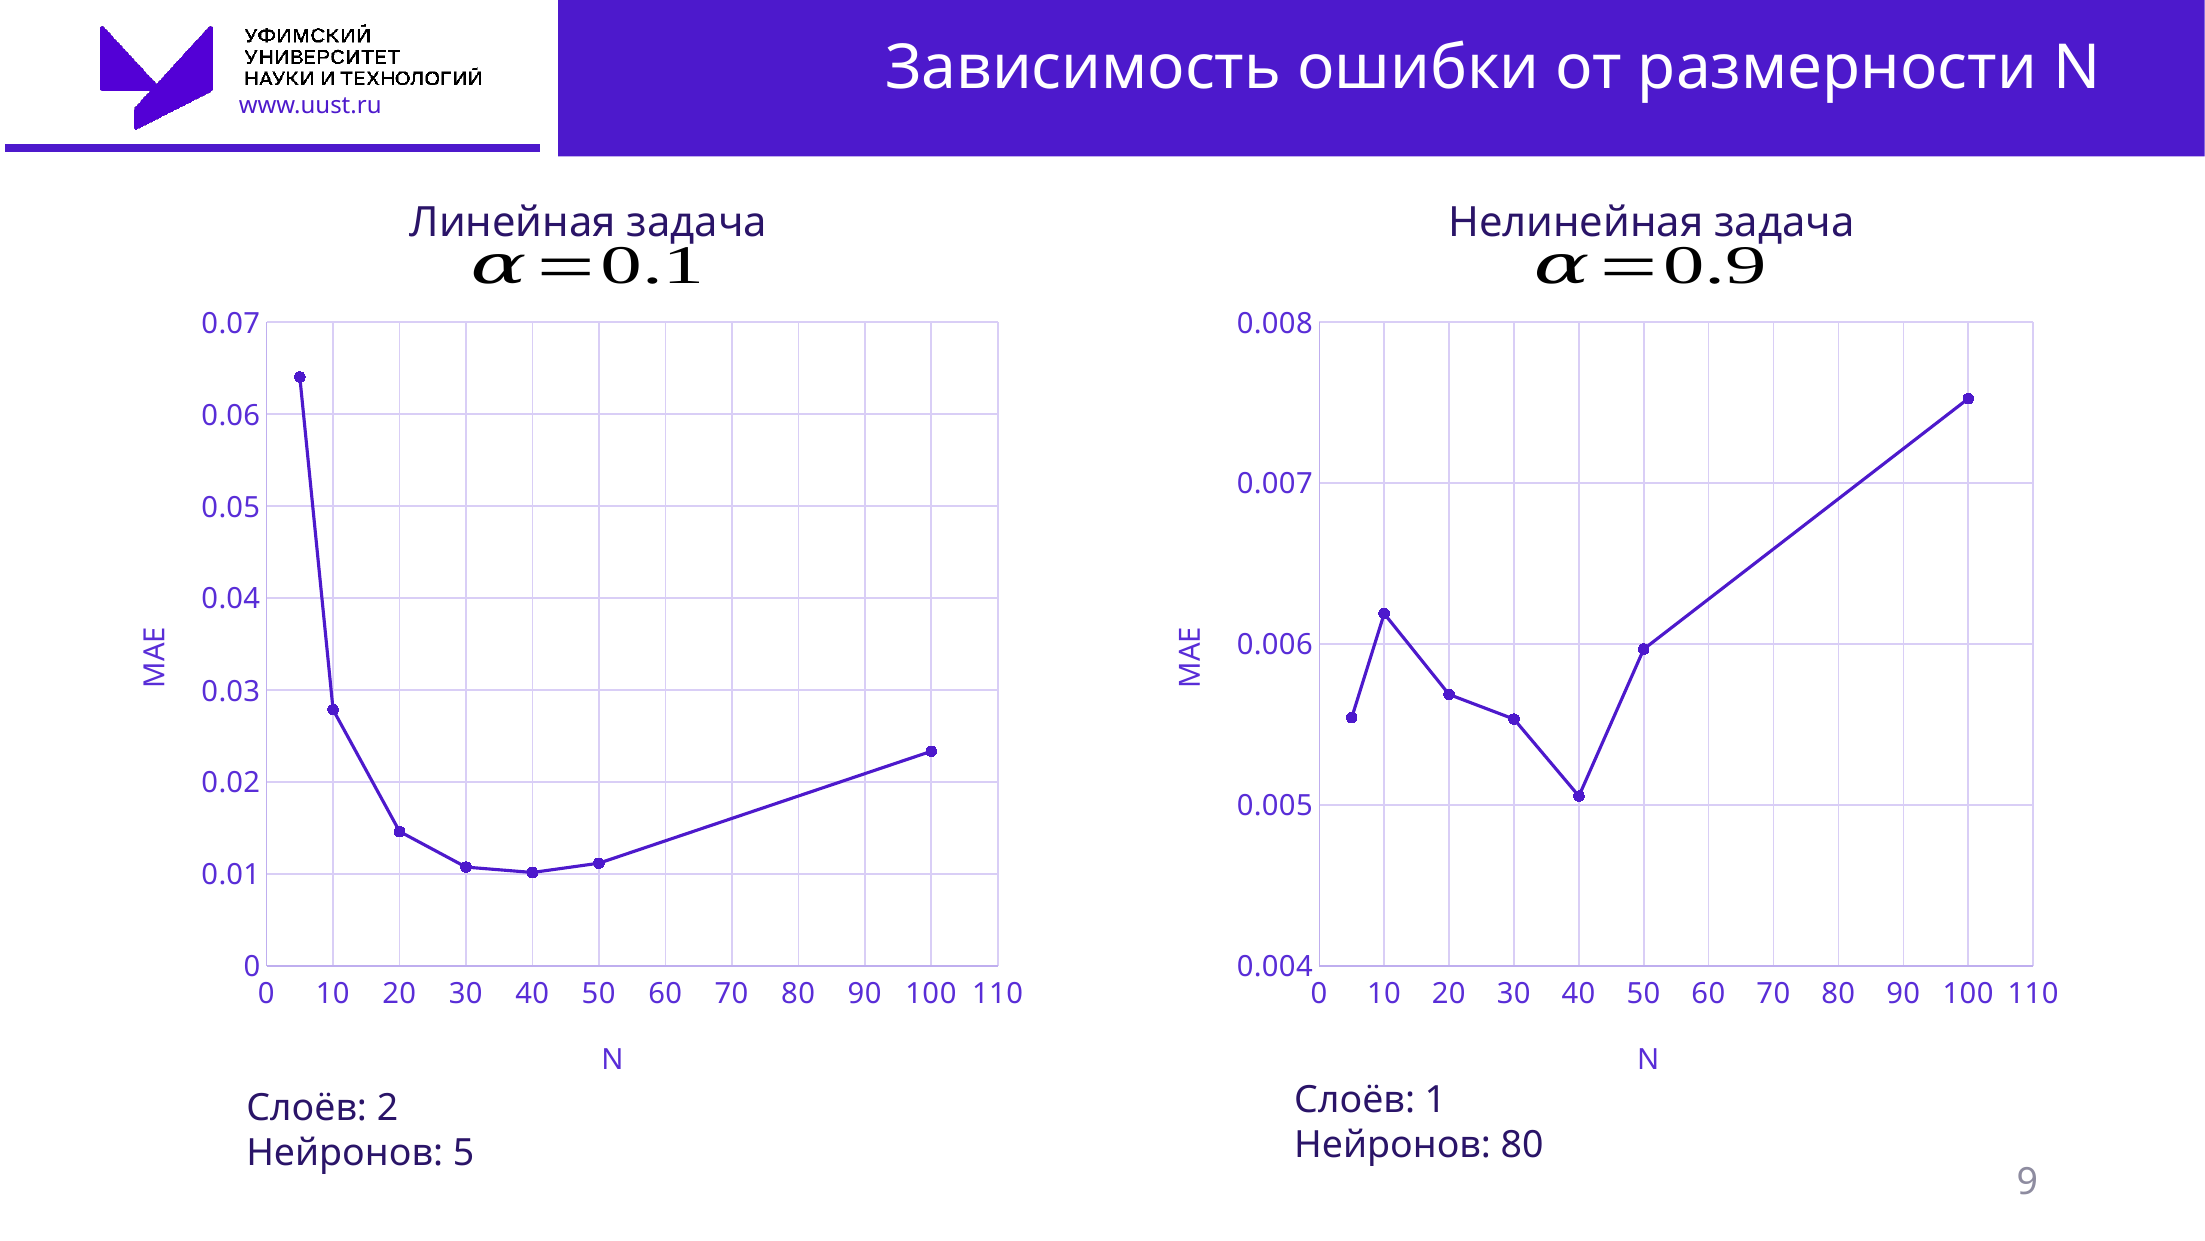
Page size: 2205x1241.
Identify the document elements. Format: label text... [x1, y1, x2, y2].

chart [1133, 285, 2078, 1112]
chart [97, 285, 1043, 1112]
text_box Нелинейная задача [1267, 172, 2036, 252]
picture [233, 20, 484, 98]
text_box Слоёв: 1 Нейронов: 80 [1279, 1112, 1634, 1173]
picture [95, 20, 229, 135]
text_box Слоёв: 2 Нейронов: 5 [231, 1112, 586, 1181]
title Зависимость ошибки от размерности N [641, 28, 2116, 105]
text_box Линейная задача [204, 172, 973, 252]
slide_number 9 [1557, 1149, 2054, 1216]
